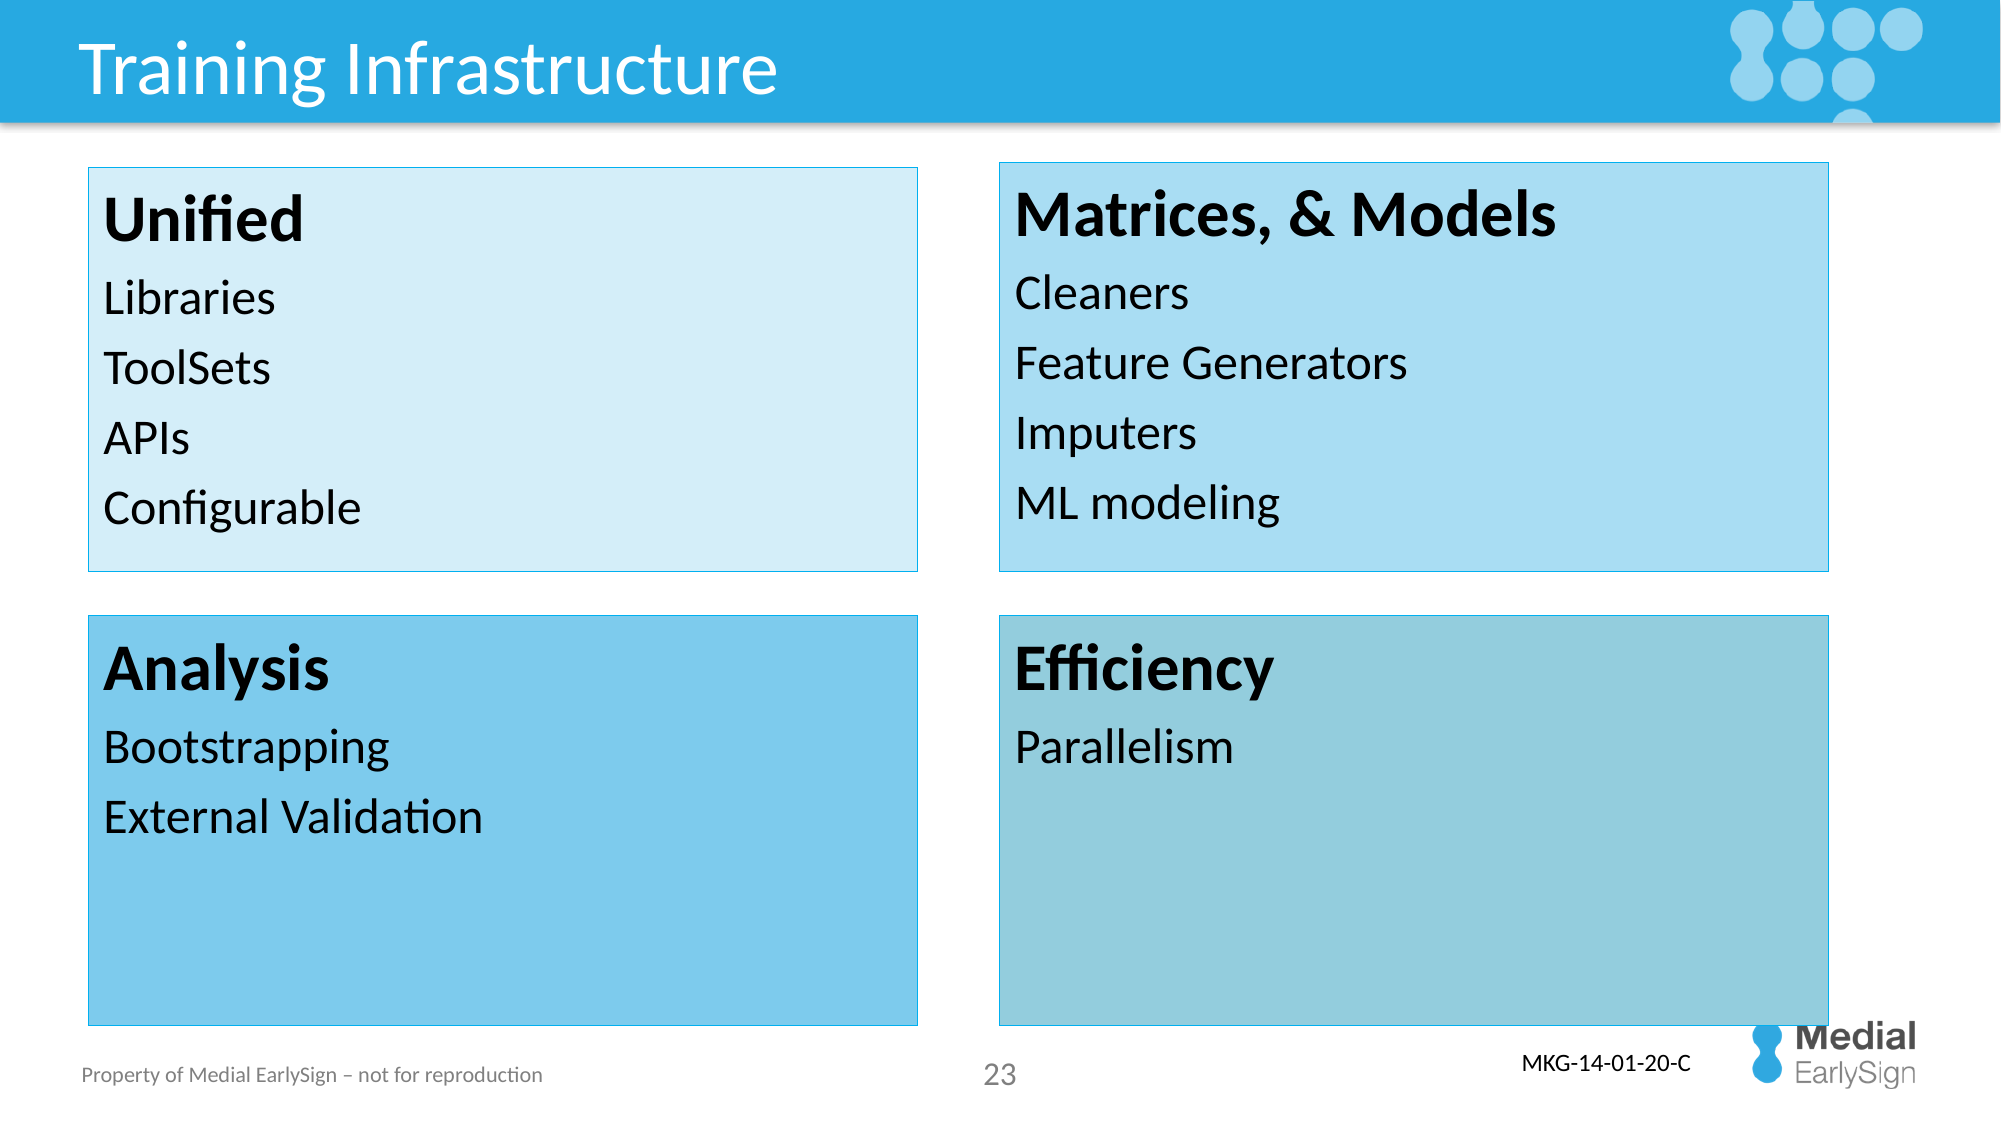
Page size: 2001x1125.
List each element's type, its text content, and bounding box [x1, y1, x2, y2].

picture [1730, 1, 1923, 123]
text_box Analysis Bootstrapping External Validation [88, 615, 918, 1026]
text_box Unified Libraries ToolSets APIs Configurable [88, 167, 918, 572]
text_box Efficiency Parallelism [999, 615, 1829, 1026]
list Matrices, & Models Cleaners Feature Generators Imputers ML modeling [999, 162, 1829, 572]
picture [1752, 986, 1915, 1089]
title Training Infrastructure [63, 8, 1729, 119]
